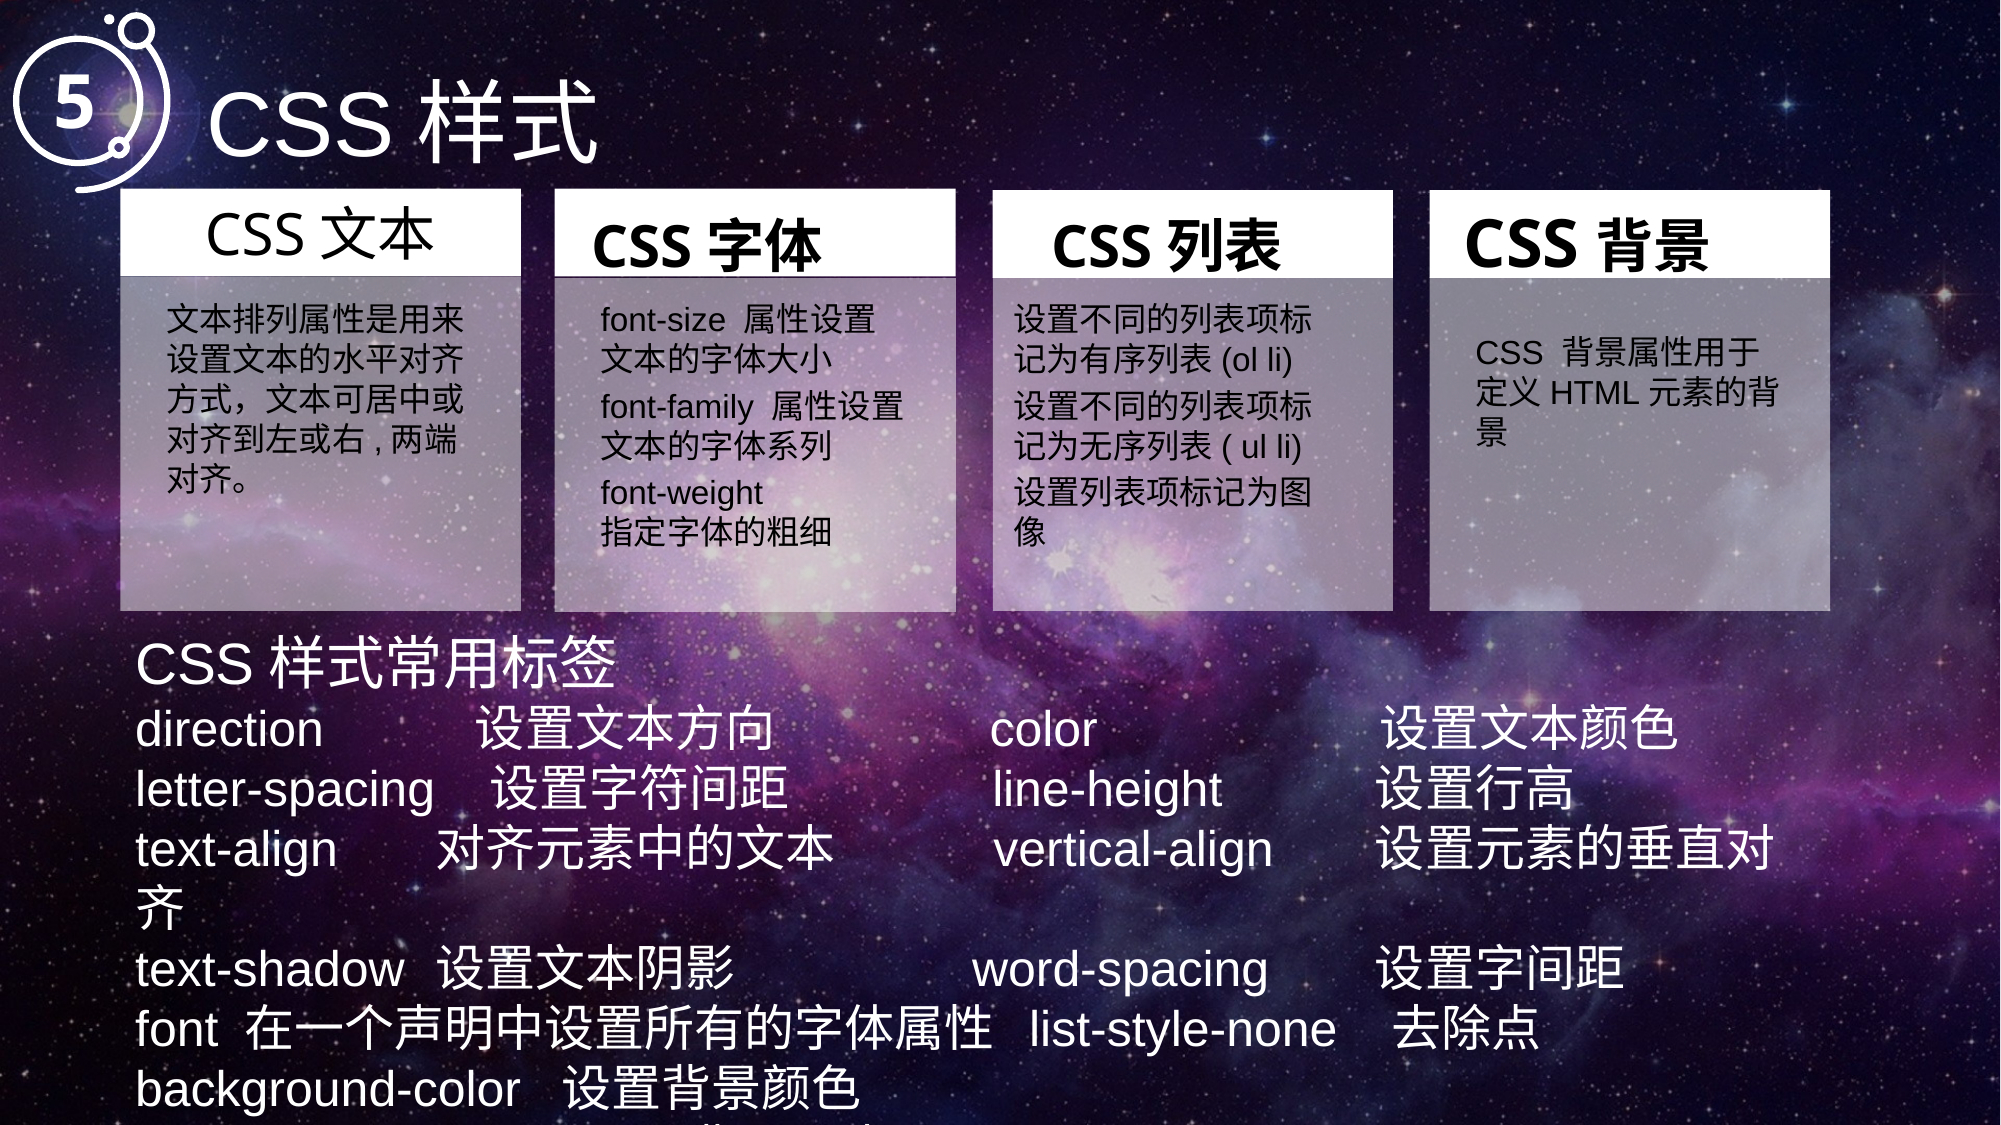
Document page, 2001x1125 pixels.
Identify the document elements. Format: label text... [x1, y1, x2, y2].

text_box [120, 188, 522, 612]
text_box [992, 189, 1394, 613]
picture [0, 0, 2001, 1125]
text_box CSS样式常用标签 direction 设置文本方向 color 设置文本颜色 letter-spacing 设置字符间距 line-height 设置行高 text-align 对齐元素中的文本 vertical-align 设置元素的垂直对齐 text-shadow 设置文本阴影 word-spacing 设置字间距 font 在一个声明中设置所有的字体属性 list-style-none 去除点 background-color 设置背景颜色 background-image 设置背景图片 [120, 618, 1831, 1125]
text_box CSS样式 [191, 57, 616, 183]
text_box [15, 15, 168, 191]
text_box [1429, 189, 1831, 612]
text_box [554, 188, 957, 613]
